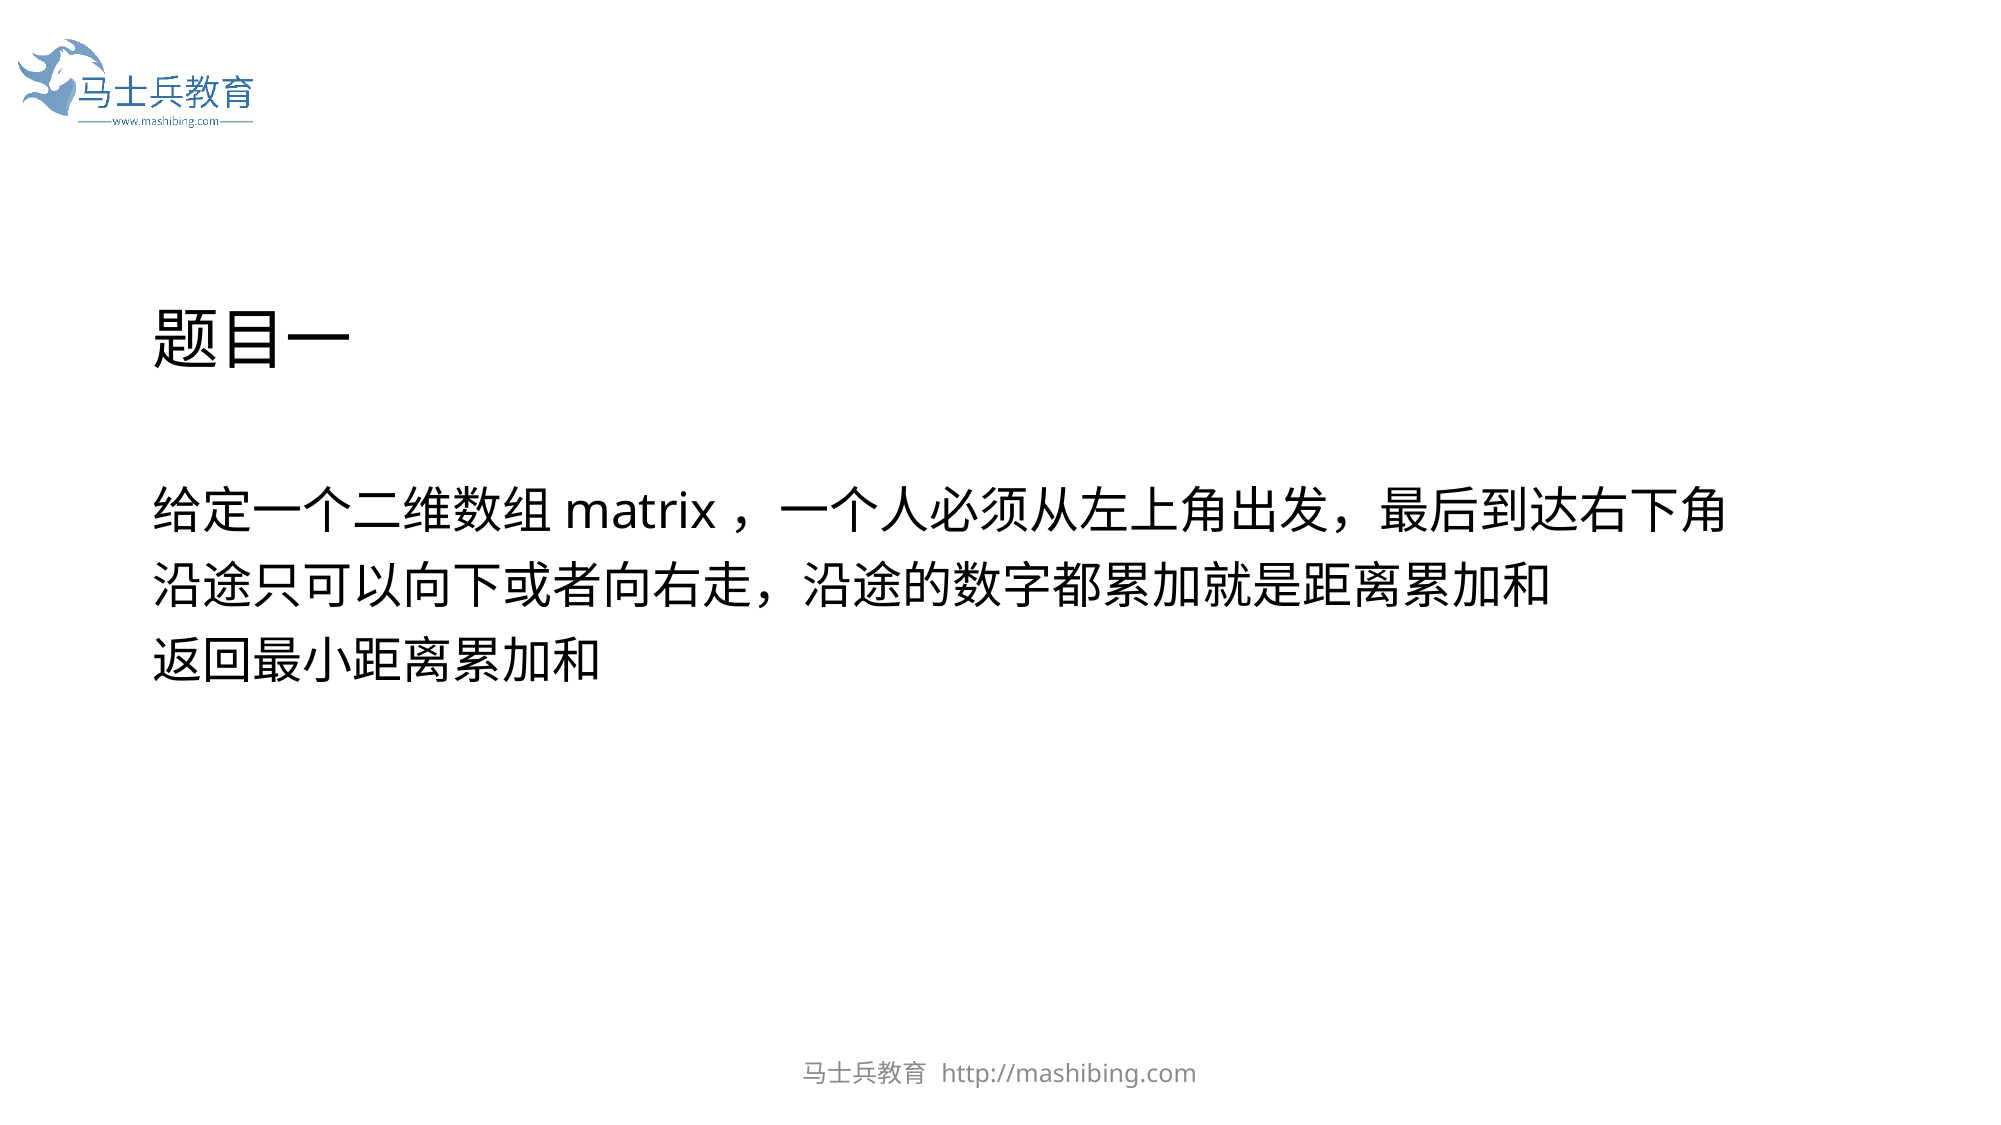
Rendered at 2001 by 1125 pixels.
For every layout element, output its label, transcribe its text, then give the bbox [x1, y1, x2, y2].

footer 马士兵教育 http://mashibing.com [662, 1042, 1338, 1103]
list 给定一个二维数组matrix，一个人必须从左上角出发，最后到达右下角 沿途只可以向下或者向右走，沿途的数字都累加就是距离累加和 返回最小距离累加和 [137, 477, 1863, 960]
picture [7, 5, 276, 177]
title 题目一 [137, 205, 1863, 477]
